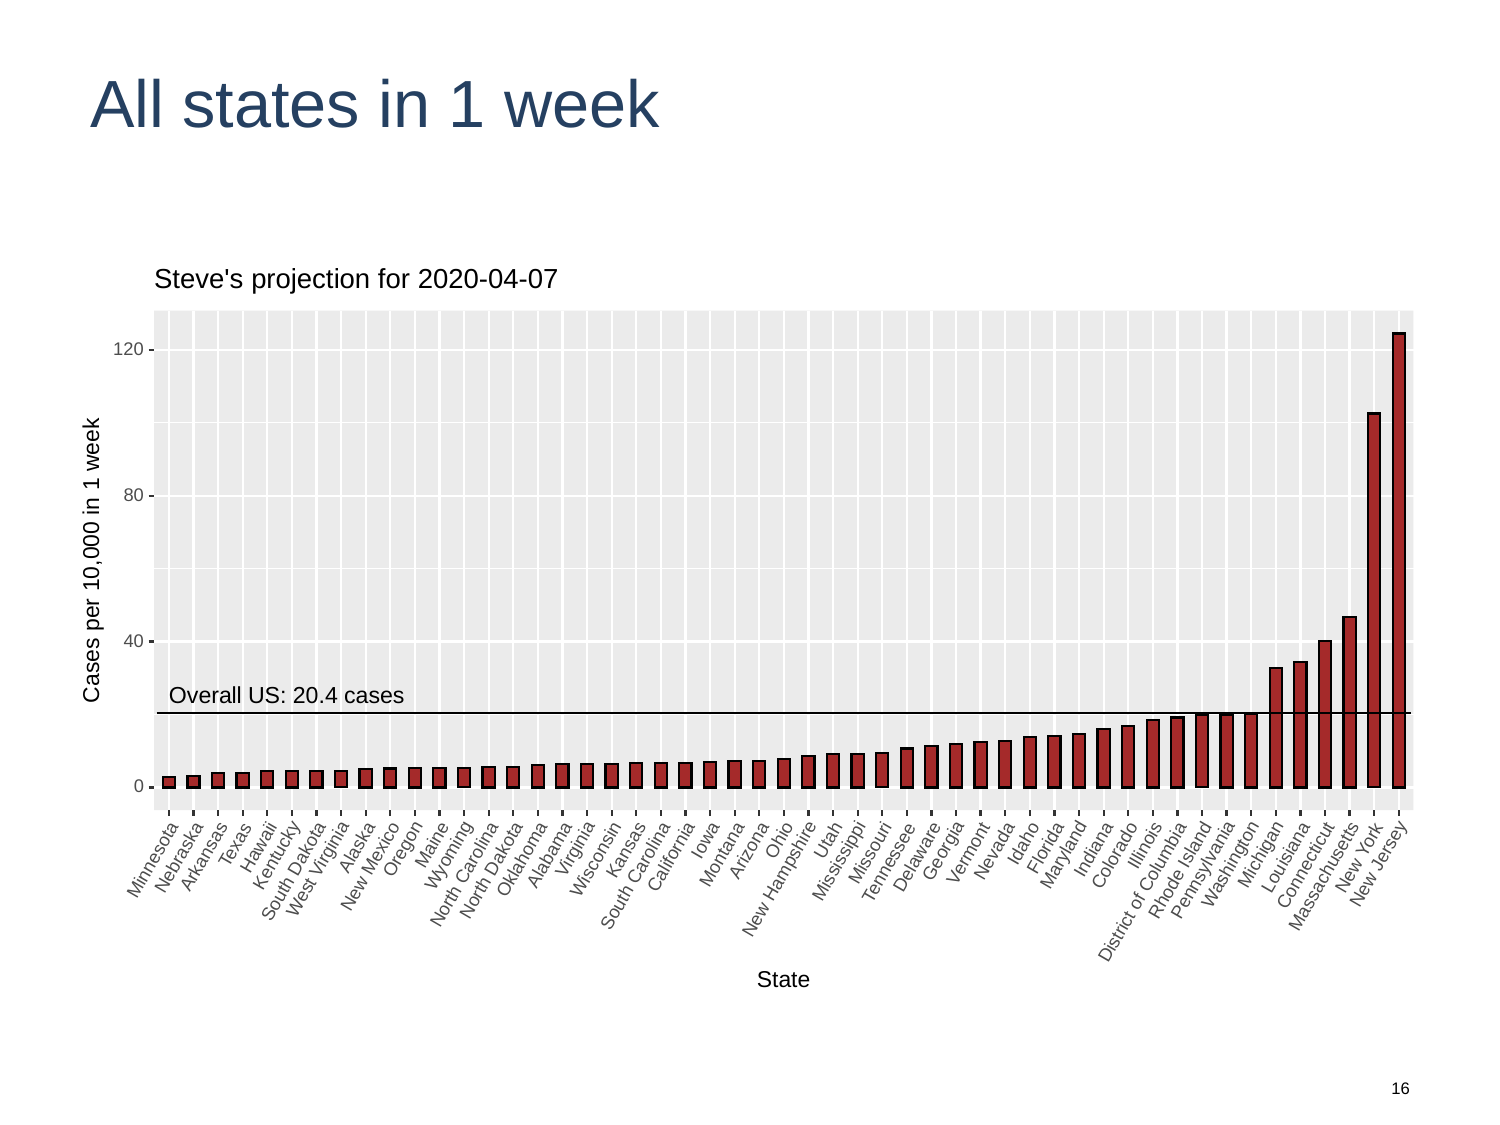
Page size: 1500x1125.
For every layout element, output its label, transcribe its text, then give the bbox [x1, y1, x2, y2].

slide_number 16 [1306, 1057, 1425, 1118]
title All states in 1 week [75, 7, 1425, 195]
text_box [74, 262, 1426, 1006]
